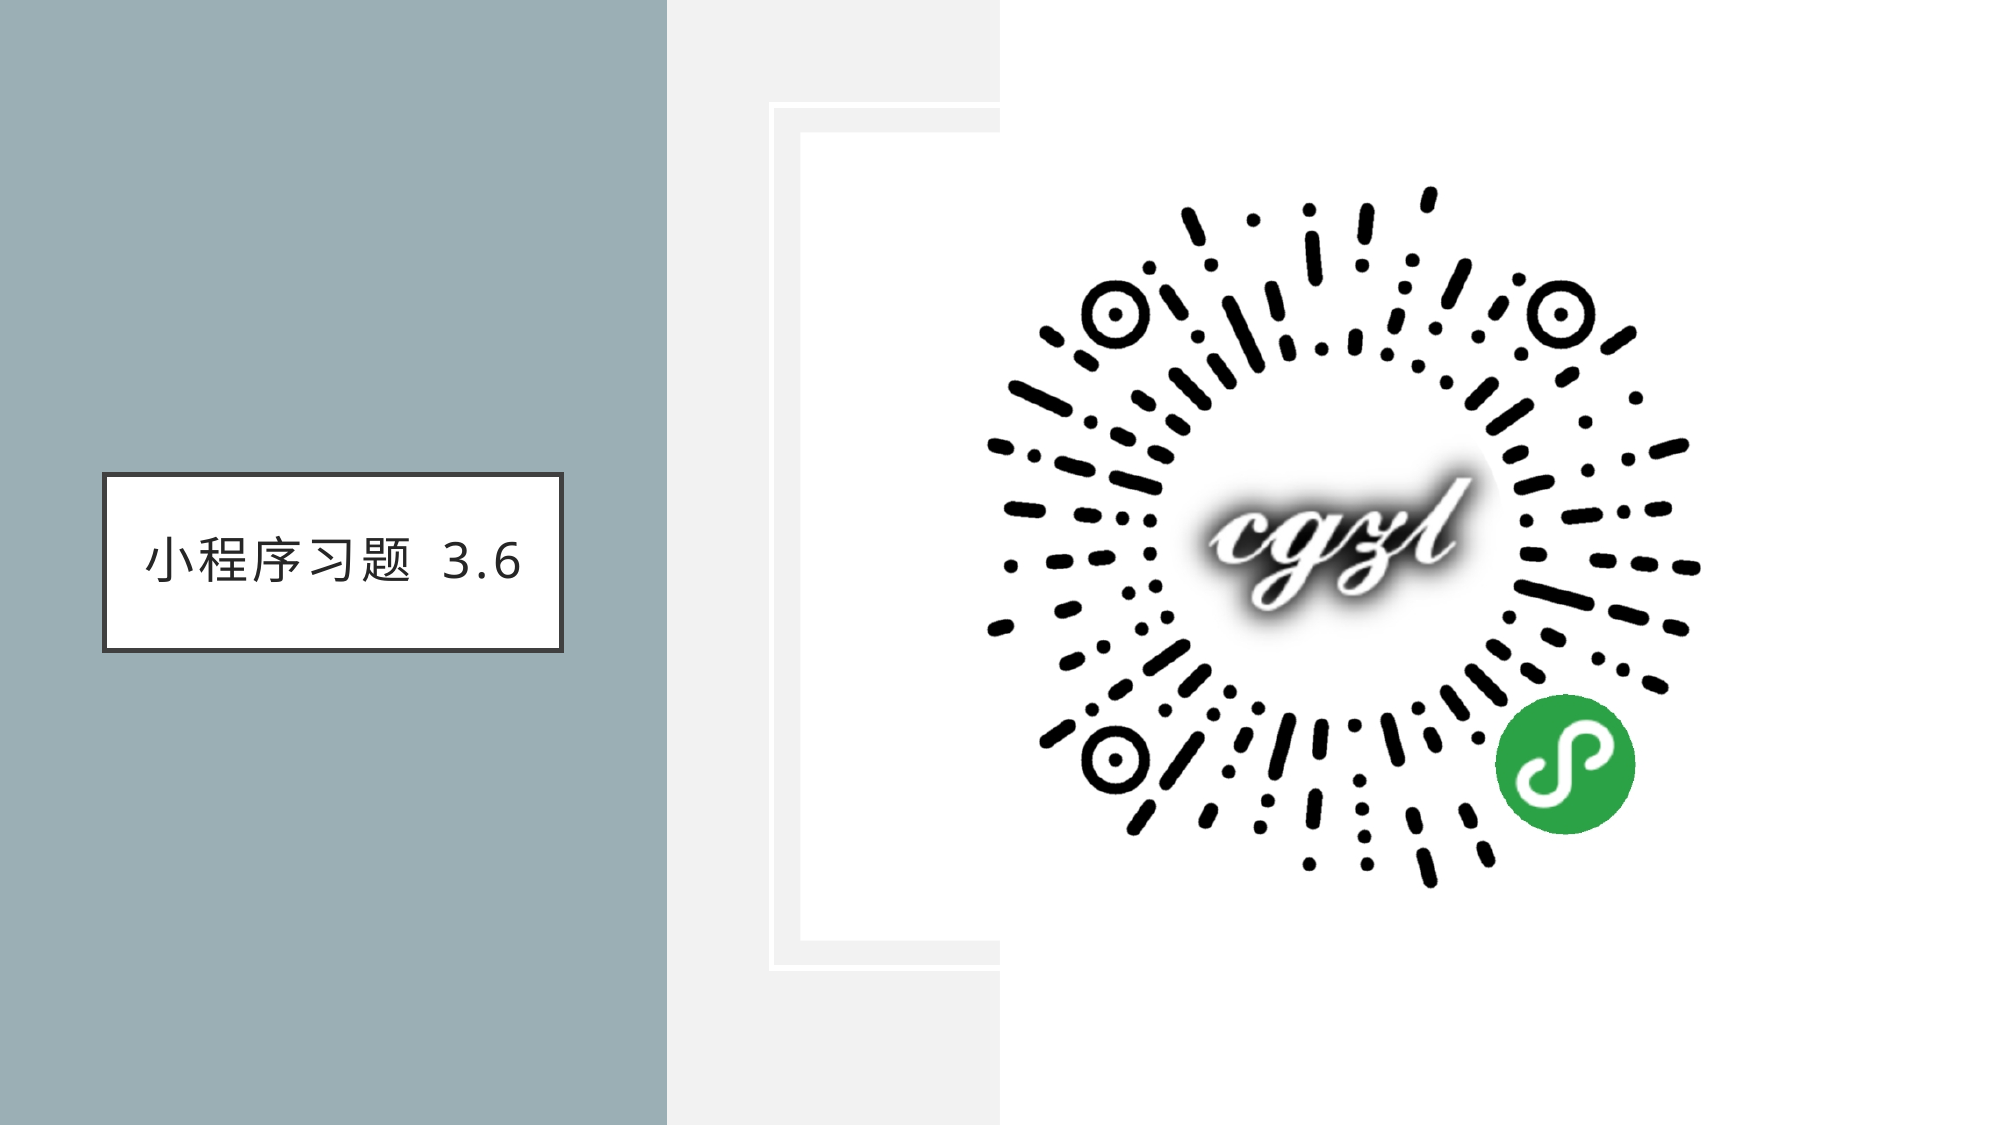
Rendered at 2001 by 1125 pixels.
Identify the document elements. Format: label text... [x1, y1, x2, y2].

title 小程序习题 3.6 [102, 472, 564, 653]
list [960, 159, 1715, 914]
text_box [799, 131, 1869, 942]
text_box [771, 104, 1896, 969]
text_box [0, 0, 668, 1125]
